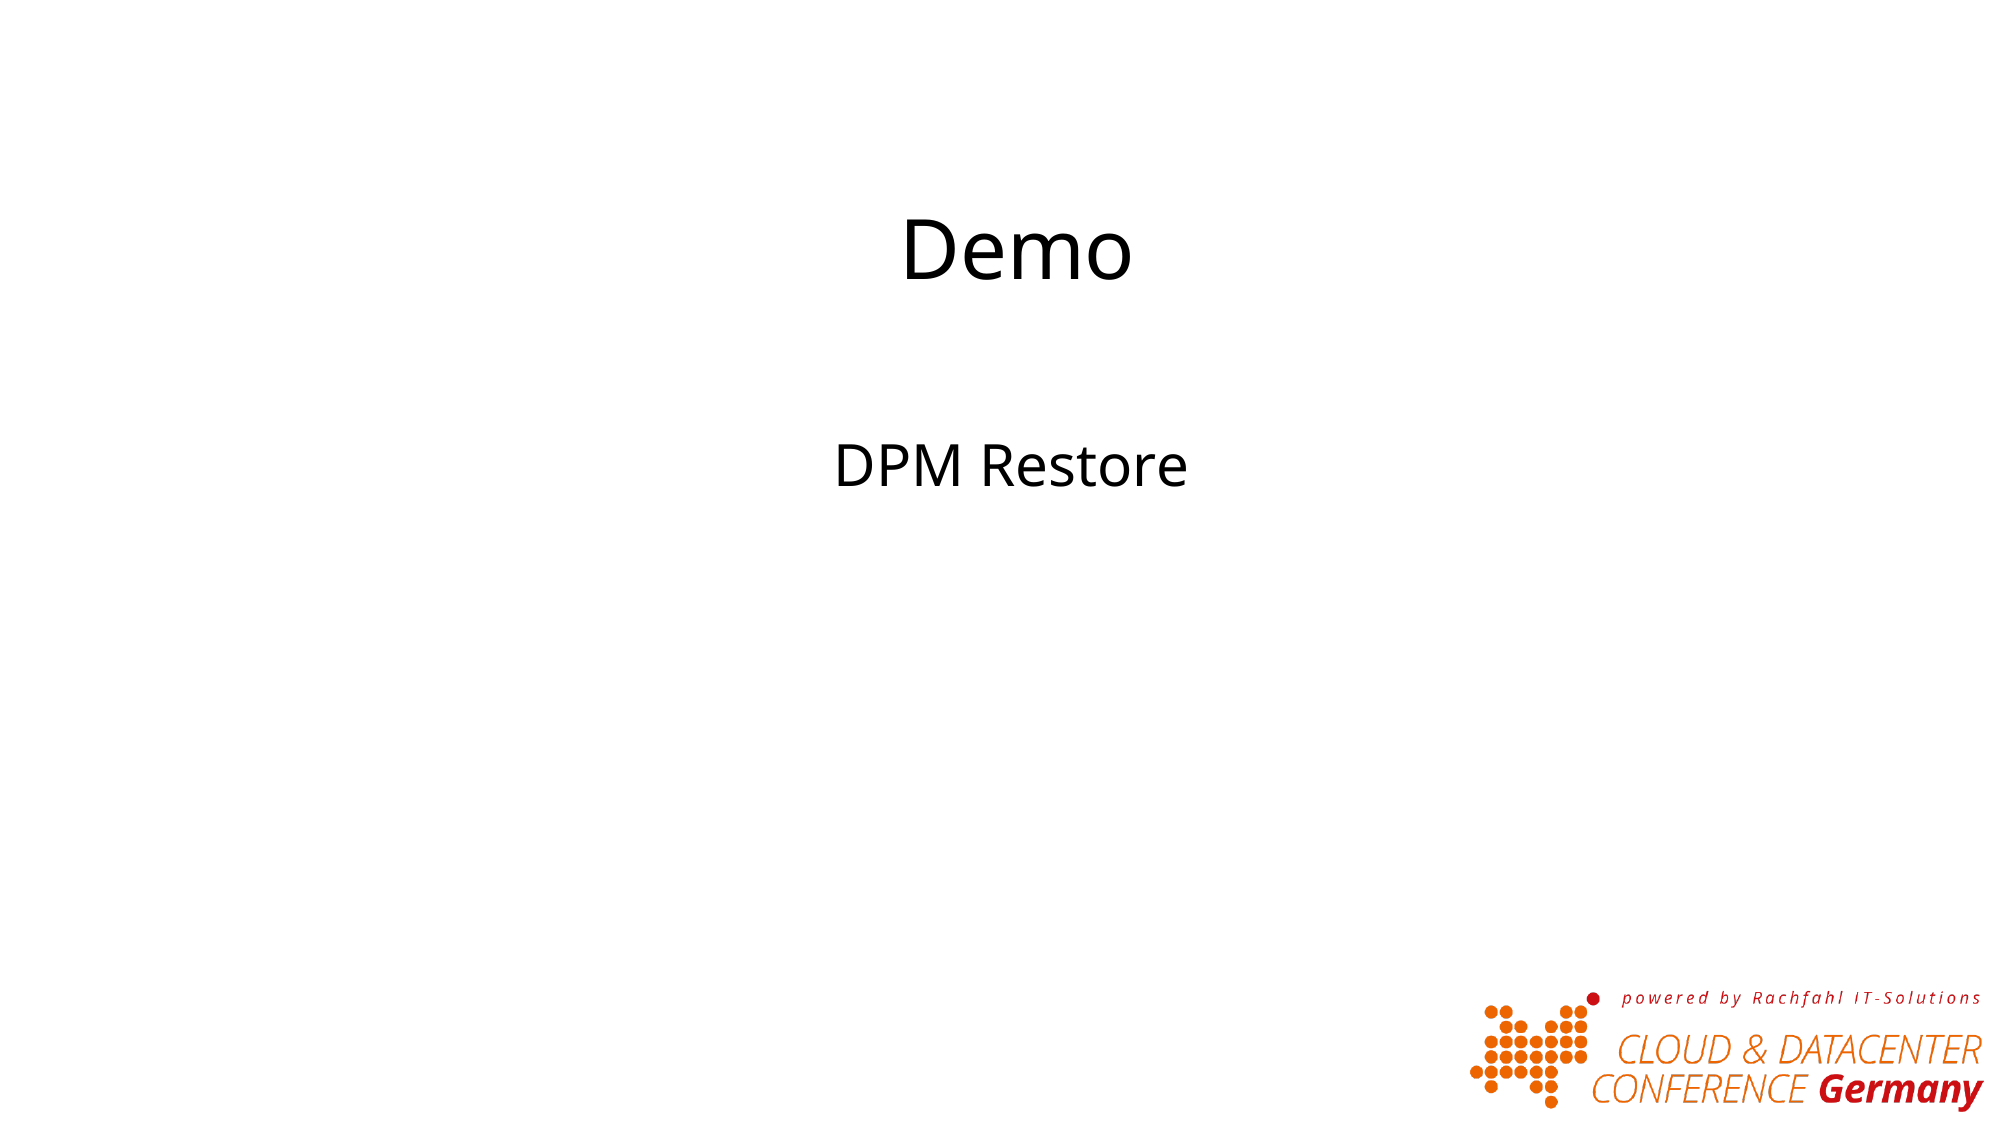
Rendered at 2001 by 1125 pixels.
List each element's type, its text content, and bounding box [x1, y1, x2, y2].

text_box DPM Restore [107, 429, 1915, 563]
title Demo [155, 144, 1880, 362]
picture [1419, 934, 2001, 1125]
